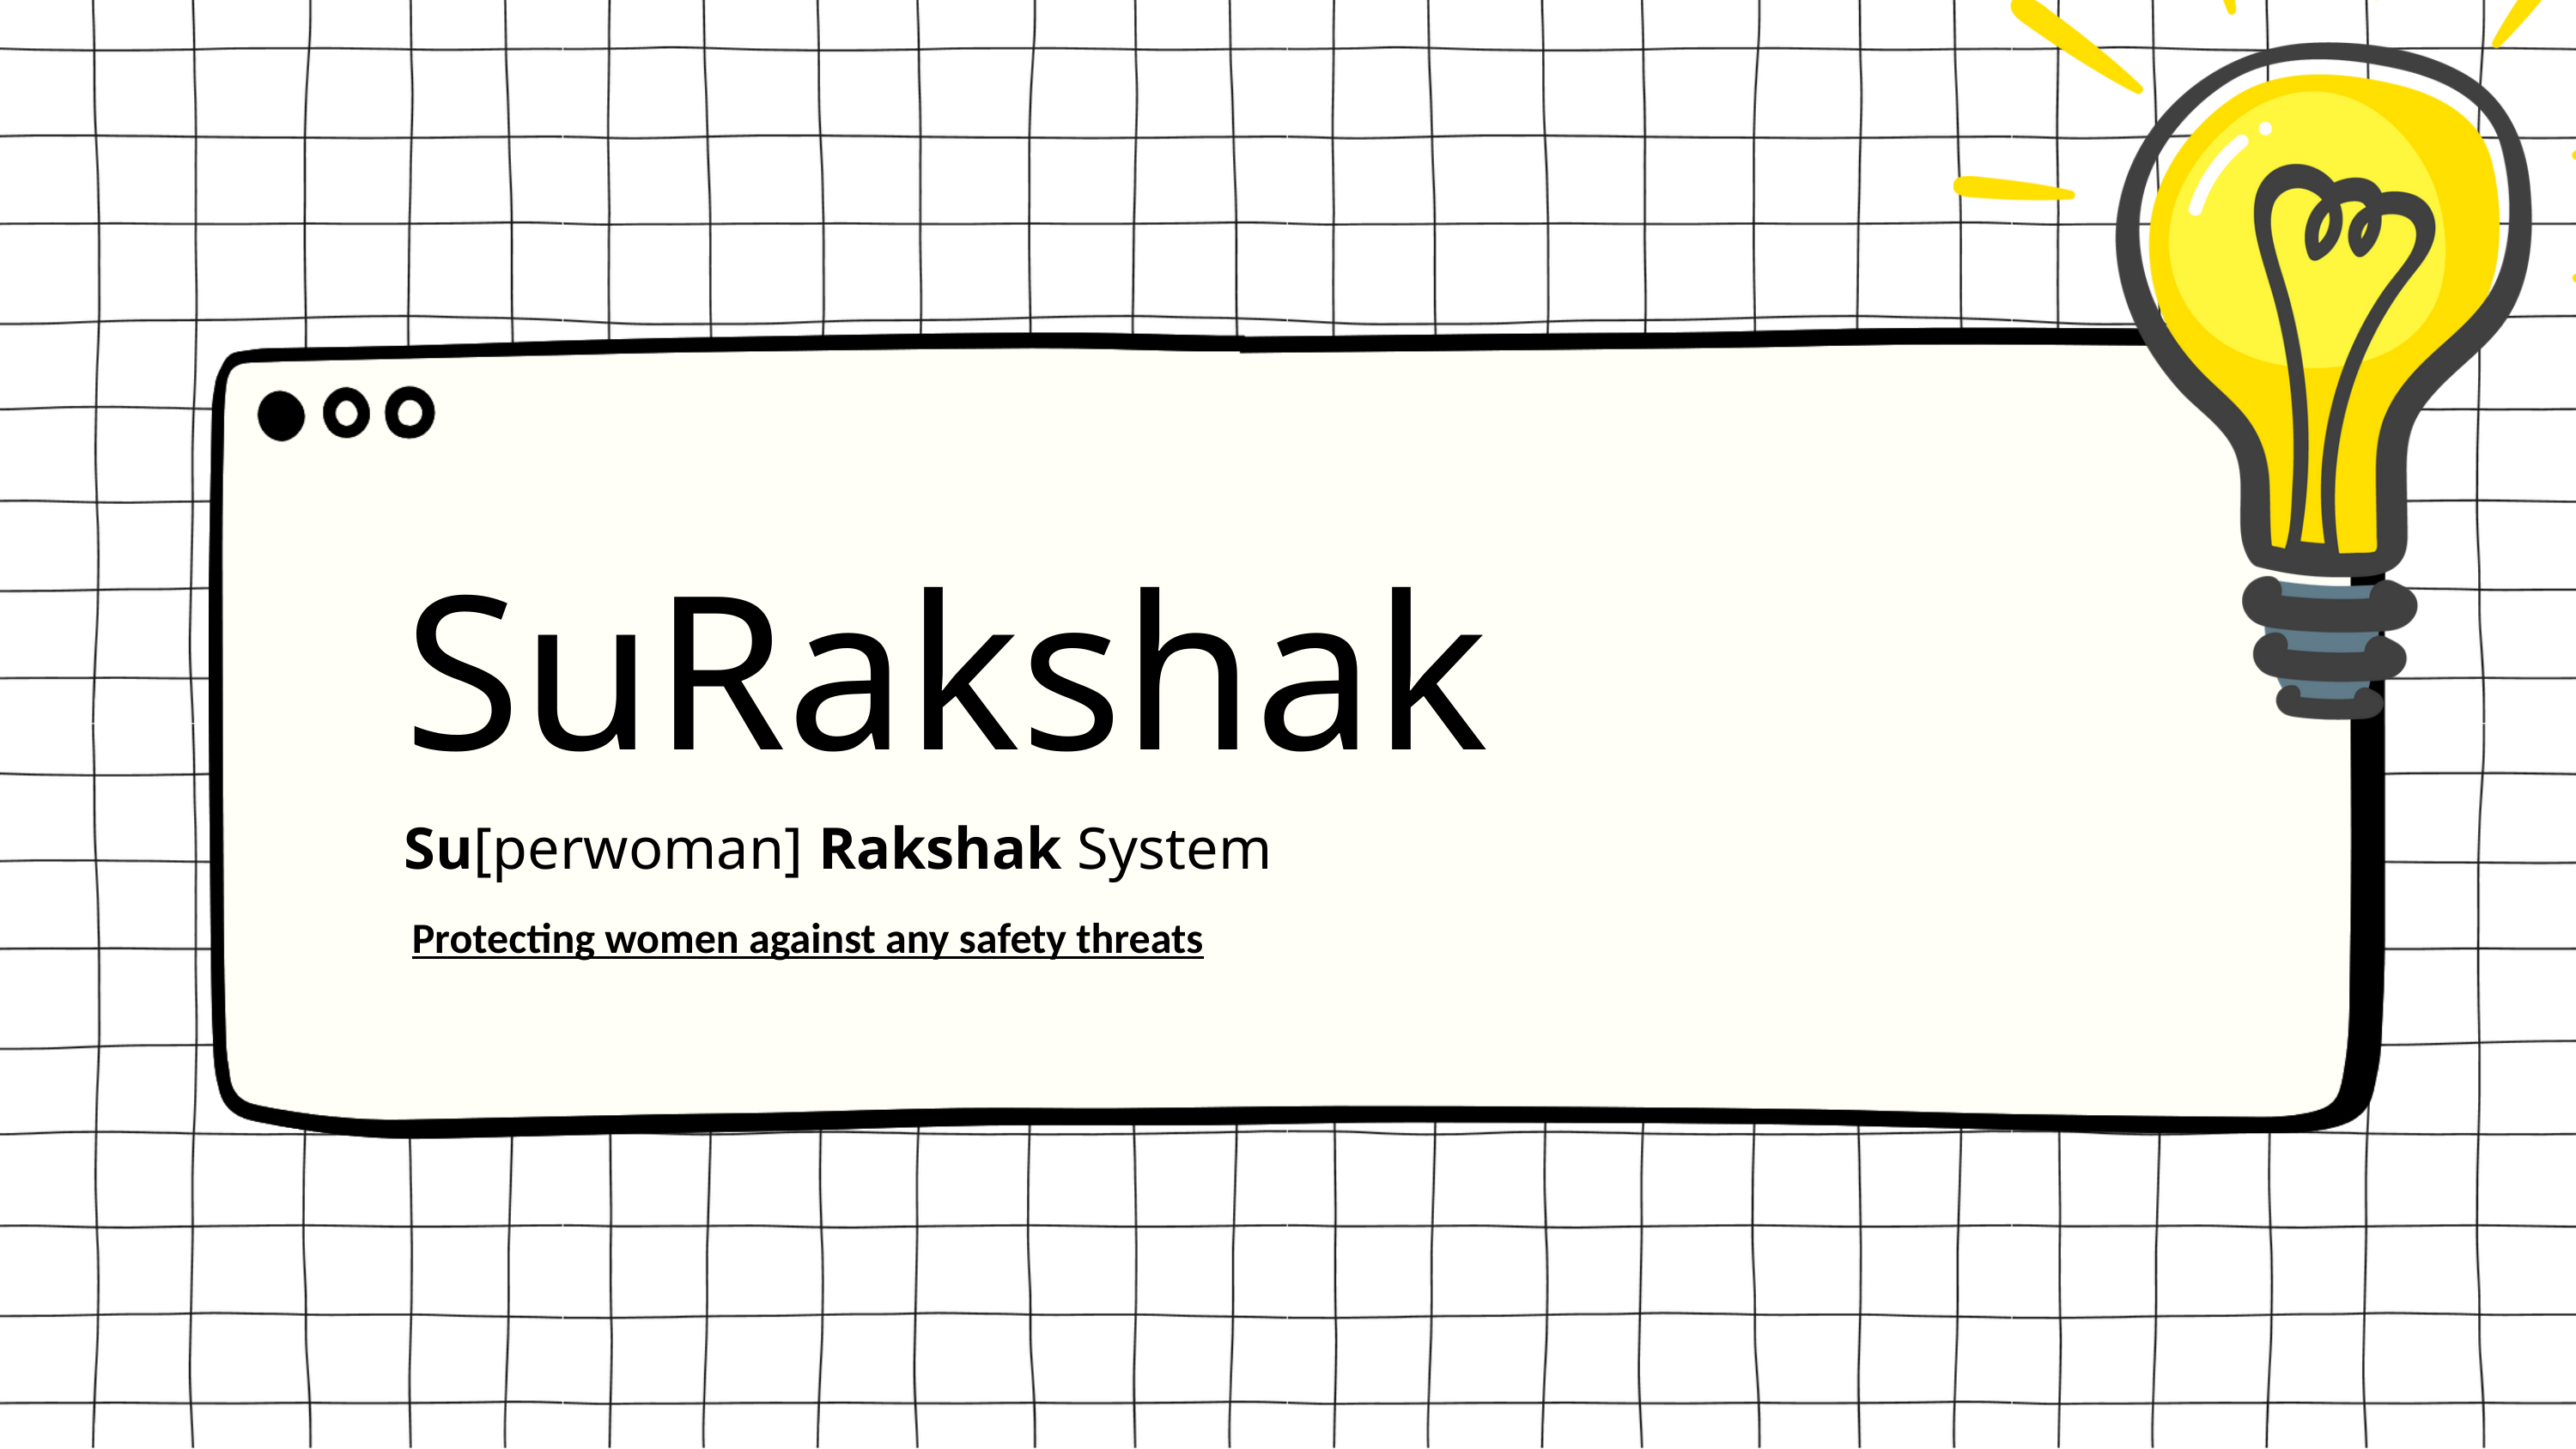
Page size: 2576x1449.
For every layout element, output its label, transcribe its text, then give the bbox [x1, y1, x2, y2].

text_box [0, 0, 2576, 1449]
text_box SuRakshak [404, 493, 1514, 792]
text_box [209, 327, 2368, 1137]
text_box Protecting women against any safety threats [398, 904, 1868, 968]
text_box [229, 720, 2390, 1140]
text_box [1953, 0, 2576, 720]
text_box Su[perwoman] Rakshak System [404, 802, 1601, 882]
